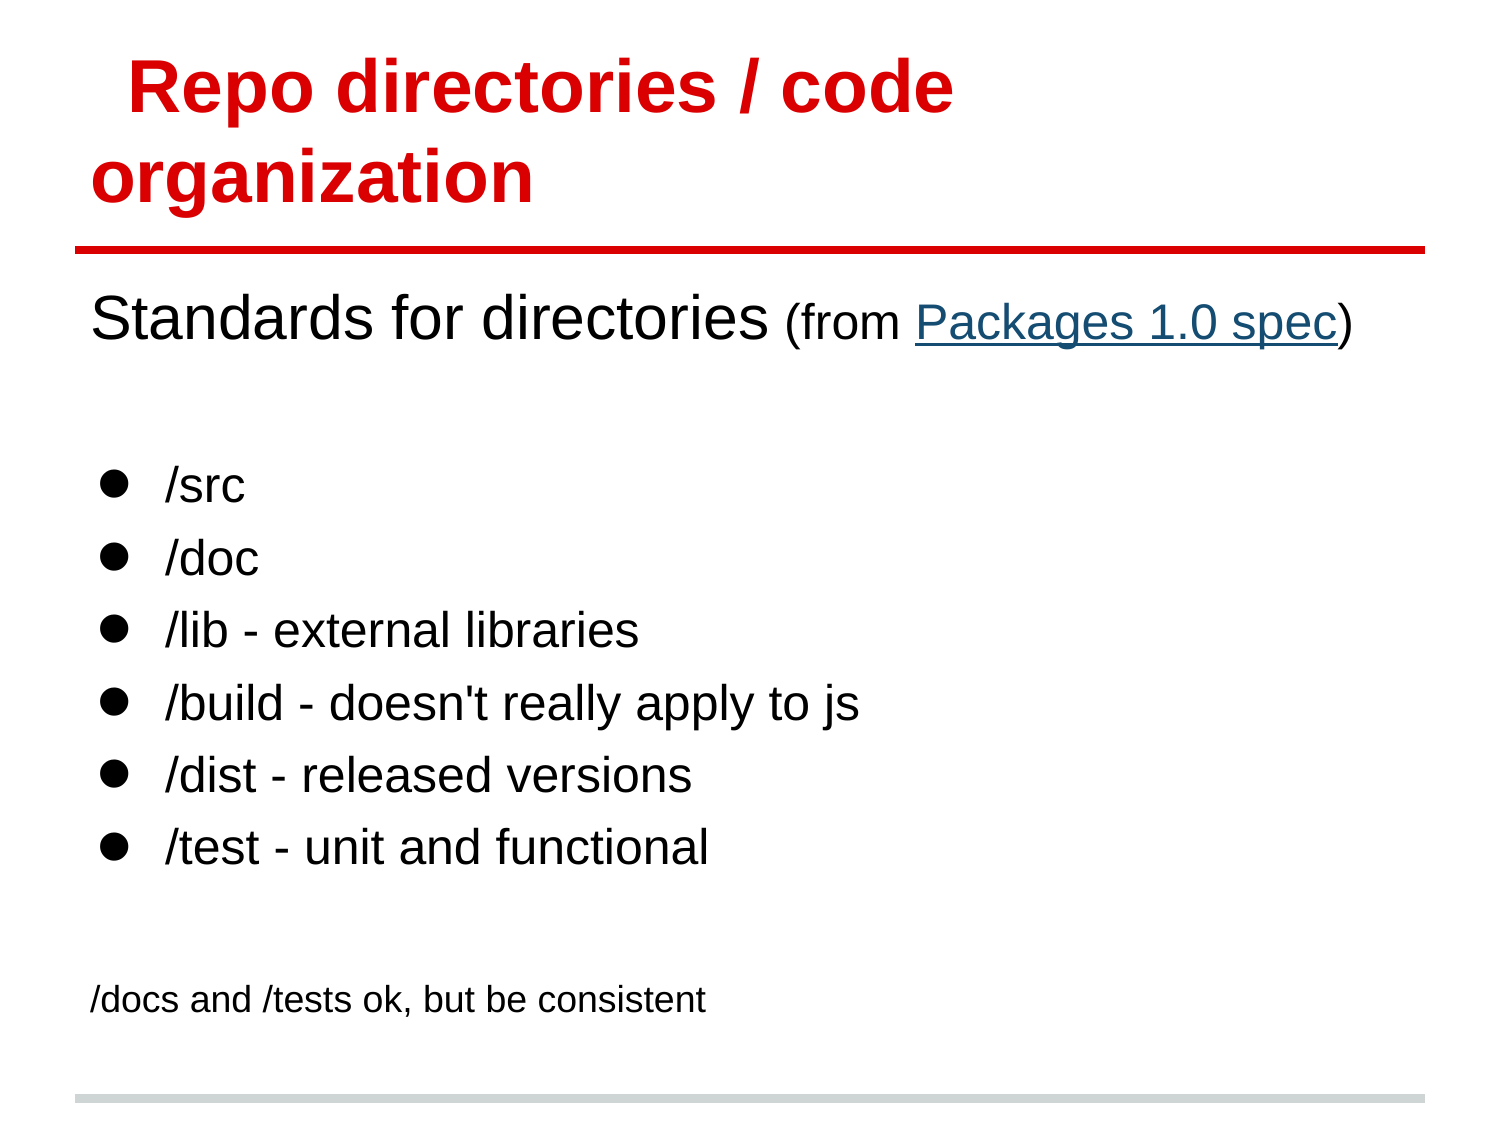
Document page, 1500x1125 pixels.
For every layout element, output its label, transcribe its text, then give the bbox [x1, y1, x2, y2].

list Standards for directories (from Packages 1.0 spec) /src /doc /lib - external libraries /build - doesn't really apply to js /dist - released versions /test - unit and functional /docs and /tests ok, but be consistent [75, 262, 1425, 1036]
title Repo directories / code organization [75, 14, 1425, 233]
